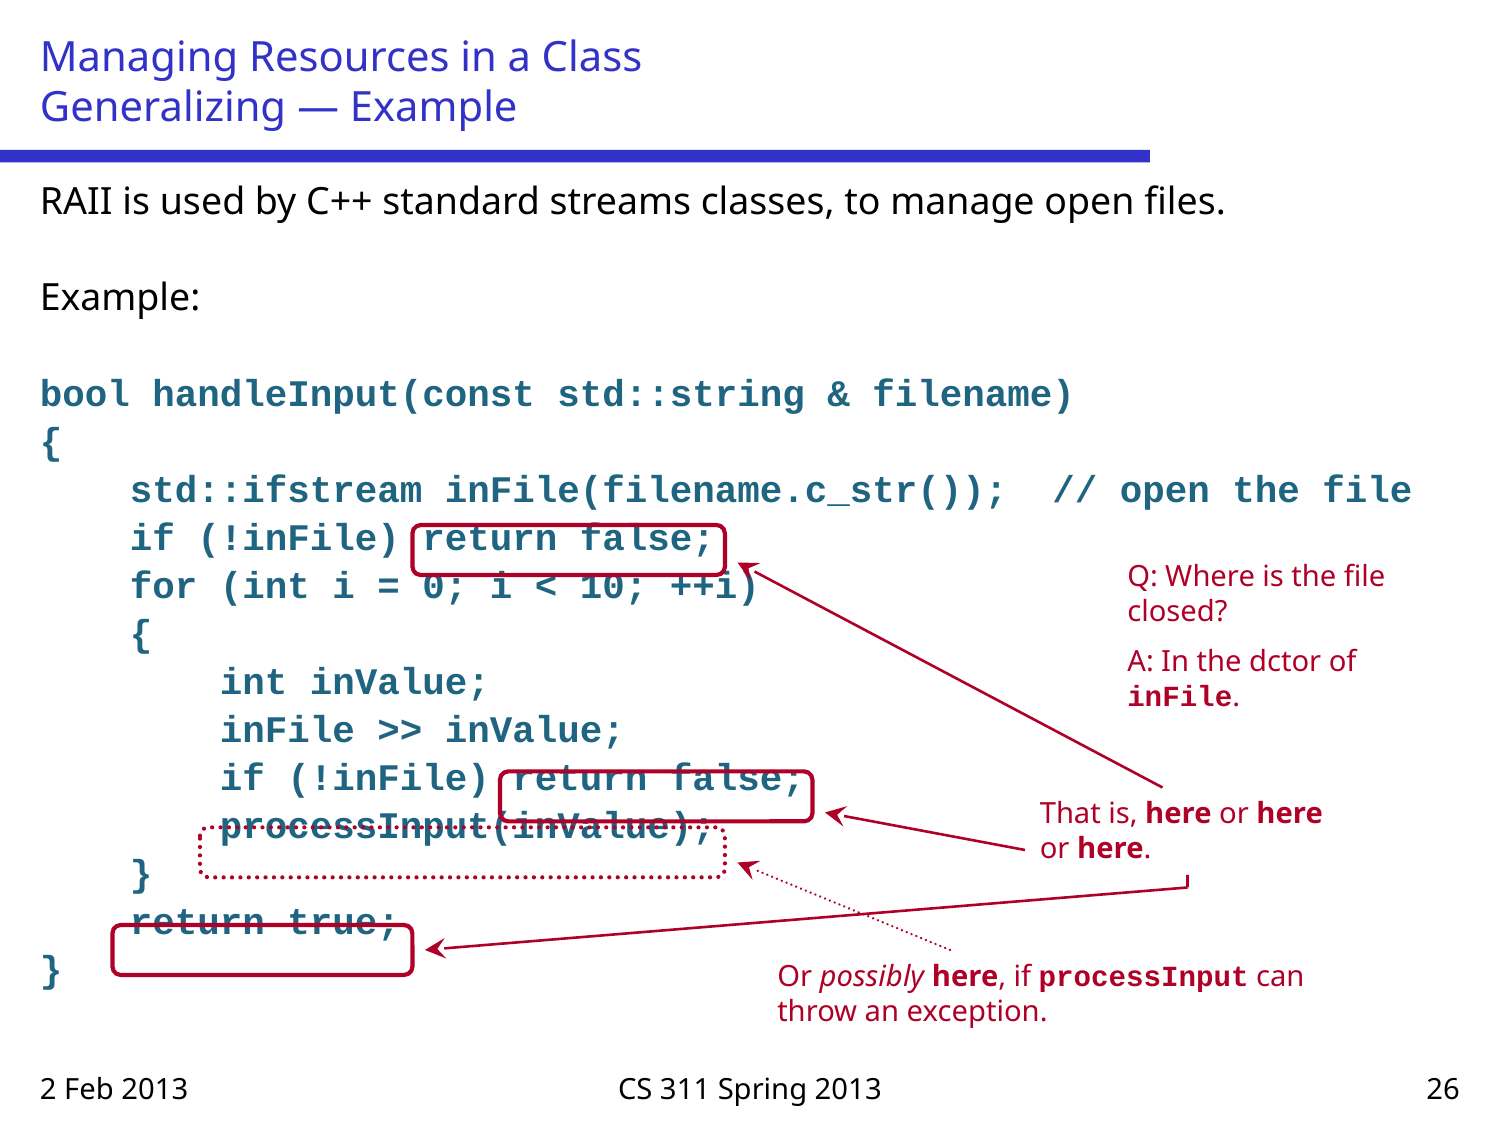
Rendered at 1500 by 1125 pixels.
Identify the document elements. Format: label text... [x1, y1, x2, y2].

list RAII is used by C++ standard streams classes, to manage open files. Example: bool handleInput(const std::string & filename) { std::ifstream inFile(filename.c_str()); // open the file if (!inFile) return false; for (int i = 0; i < 10; ++i) { int inValue; inFile >> inValue; if (!inFile) return false; processInput(inValue); } return true; } [24, 174, 1475, 1050]
text_box [412, 525, 725, 576]
text_box Or possibly here, if processInput can throw an exception. [762, 949, 1325, 1035]
text_box [737, 562, 761, 582]
text_box [825, 806, 848, 827]
text_box [112, 924, 413, 976]
text_box [424, 937, 447, 959]
text_box Q: Where is the file closed? A: In the dctor of inFile. [1112, 549, 1450, 720]
text_box [499, 771, 813, 822]
text_box [199, 827, 725, 878]
text_box [737, 860, 761, 880]
footer CS 311 Spring 2013 [387, 1062, 1113, 1113]
slide_number 26 [1125, 1062, 1475, 1113]
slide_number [24, 1062, 375, 1113]
text_box That is, here or here or here. [1025, 787, 1350, 873]
title Managing Resources in a Class Generalizing — Example [24, 24, 1475, 138]
